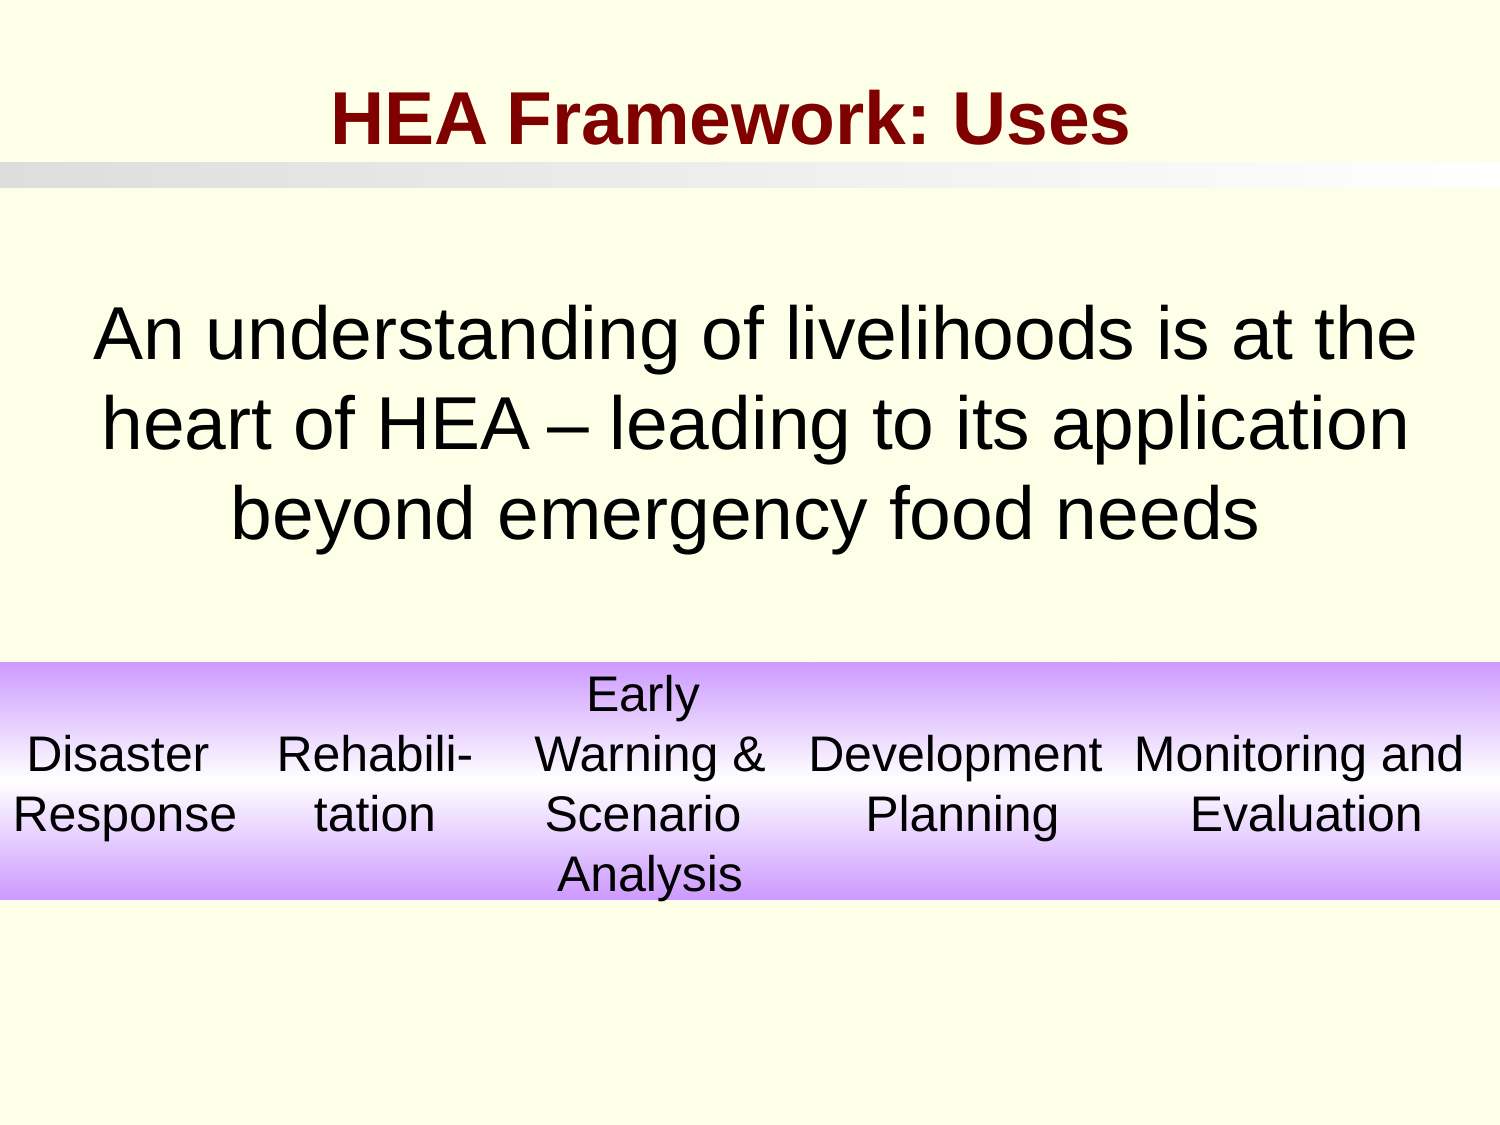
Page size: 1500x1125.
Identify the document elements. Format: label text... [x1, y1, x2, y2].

text_box HEA Framework: Uses [0, 62, 1463, 162]
text_box Early Warning & Scenario Analysis [487, 662, 812, 900]
text_box An understanding of livelihoods is at the heart of HEA – leading to its application beyond emergency food needs [62, 277, 1450, 563]
text_box Rehabili- tation [249, 662, 487, 900]
text_box Disaster Response [0, 662, 249, 900]
text_box [0, 162, 1500, 188]
text_box Development Planning [812, 662, 1112, 900]
text_box Monitoring and Evaluation [1112, 662, 1500, 900]
